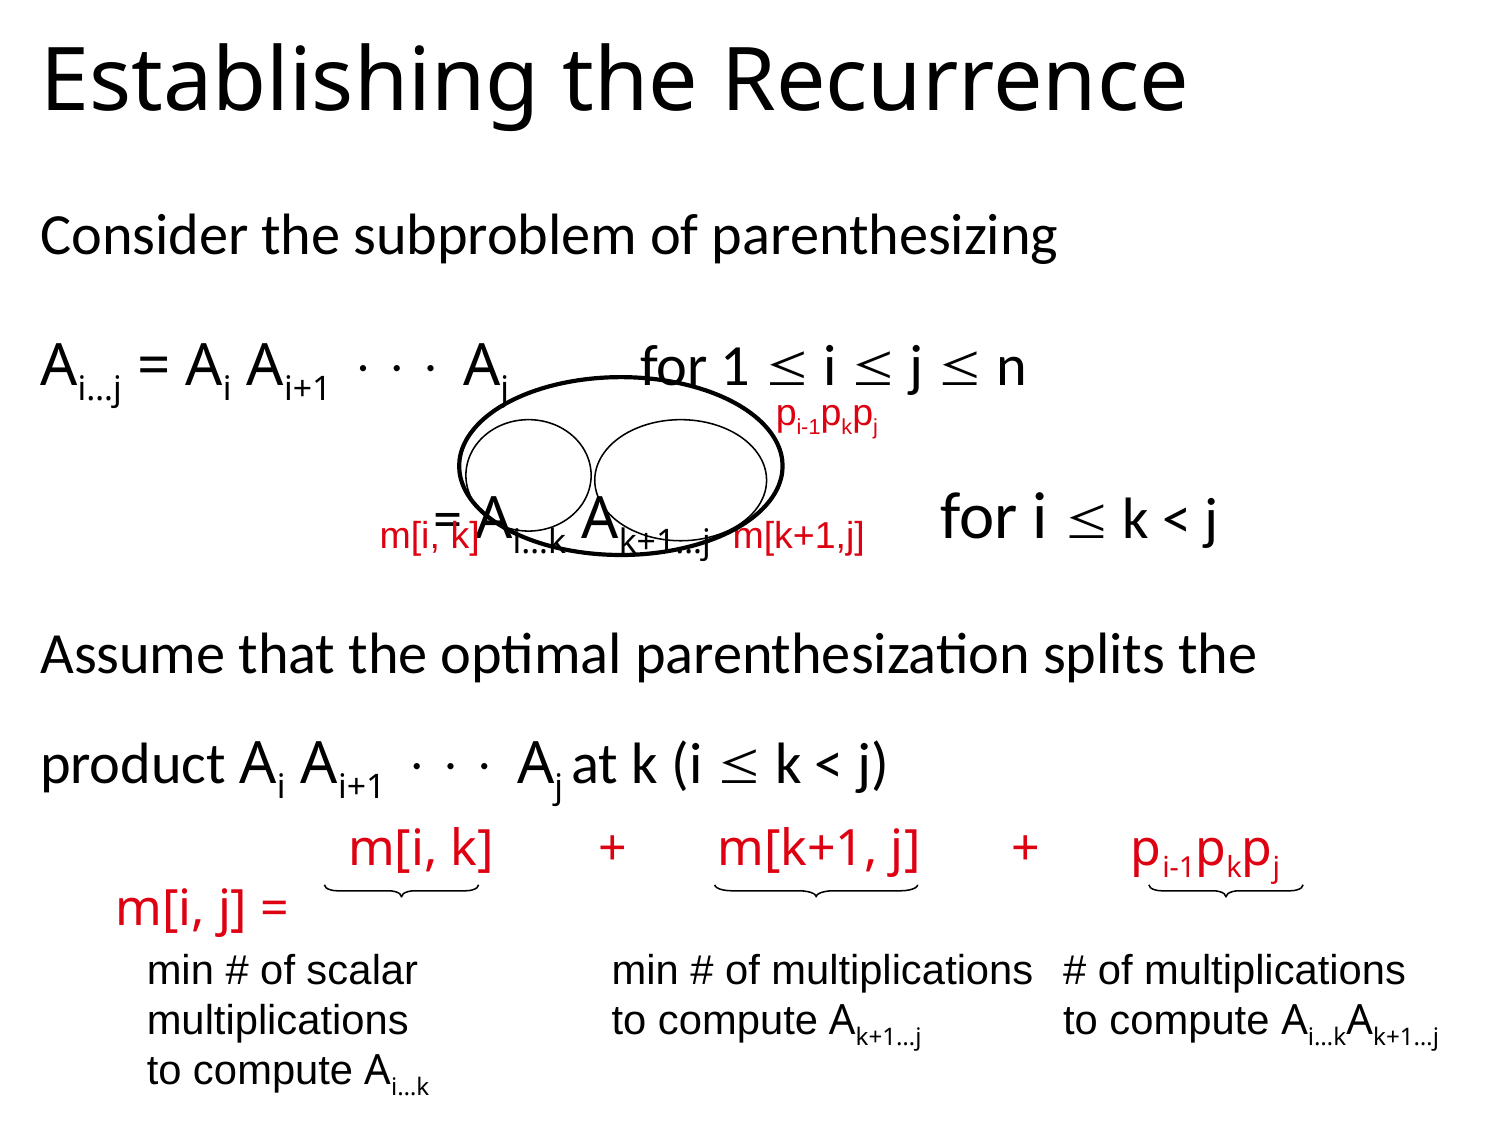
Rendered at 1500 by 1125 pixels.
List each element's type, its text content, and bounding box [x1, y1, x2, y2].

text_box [364, 419, 592, 564]
text_box [391, 891, 412, 897]
text_box # of multiplications to compute Ai…kAk+1…j [1060, 935, 1477, 1058]
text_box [594, 555, 883, 564]
text_box m[i, k] + m[k+1, j] + pi-1pkpj [333, 807, 1295, 891]
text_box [459, 377, 897, 555]
list Consider the subproblem of parenthesizing Ai…j = Ai Ai+1  Aj for 1  i  j  n = Ai…k Ak+1…j for i  k < j Assume that the optimal parenthesization splits the product Ai Ai+1  Aj at k (i  k < j) m[i, j] = [25, 154, 1469, 1014]
text_box [1216, 891, 1236, 897]
text_box min # of multiplications to compute Ak+1…j [596, 935, 1060, 1058]
text_box min # of scalar multiplications to compute Ai…k [132, 935, 445, 1108]
text_box [1295, 884, 1304, 891]
text_box [324, 884, 333, 891]
text_box [803, 891, 829, 897]
title Establishing the Recurrence [25, 26, 1469, 138]
